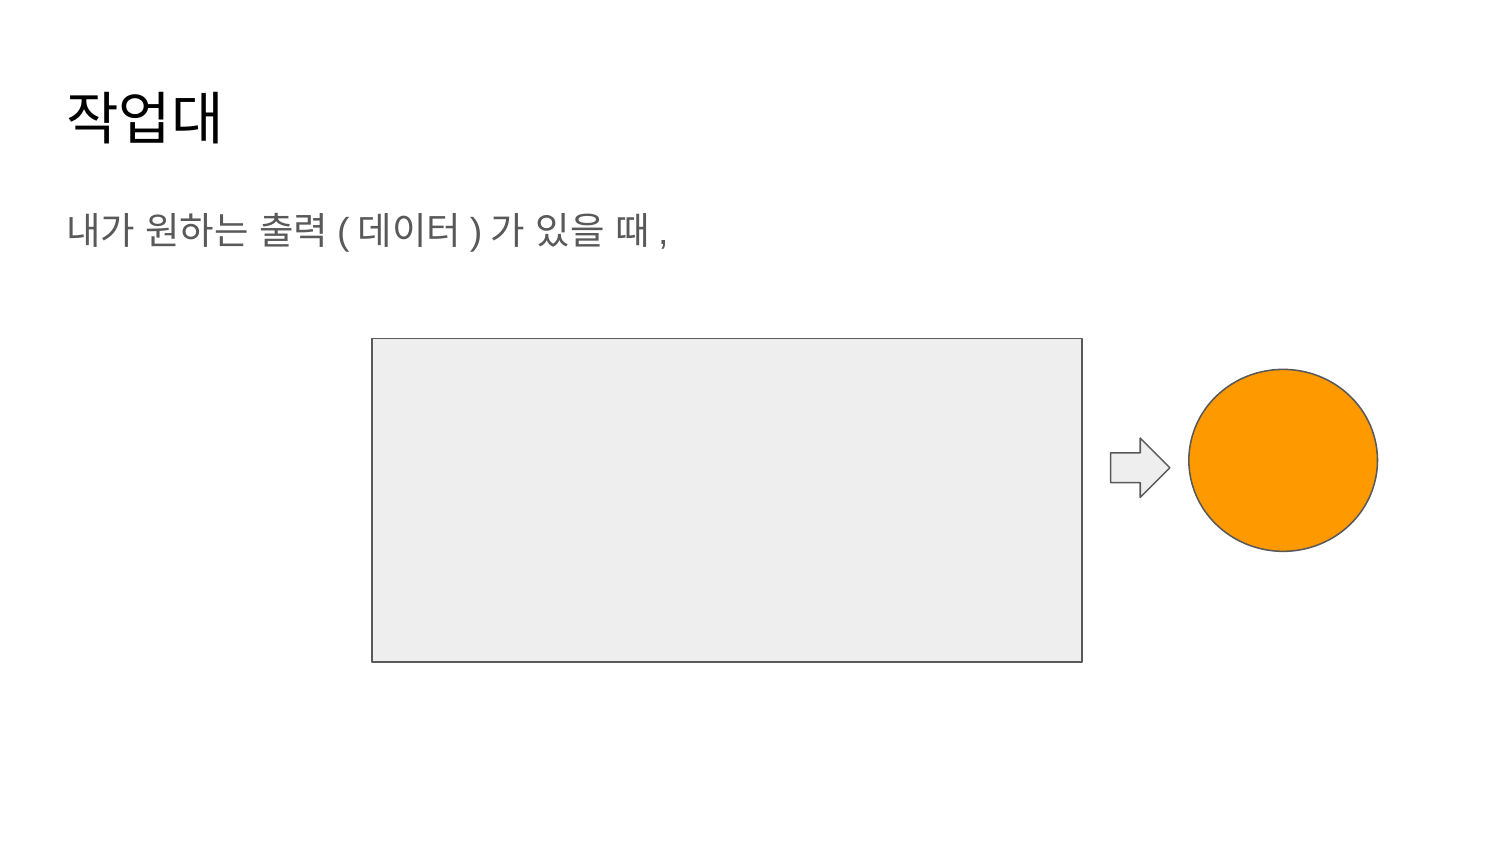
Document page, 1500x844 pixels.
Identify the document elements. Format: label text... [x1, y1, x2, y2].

list 내가 원하는 출력(데이터)가 있을 때, [51, 189, 1449, 750]
text_box [371, 338, 1083, 662]
text_box [1188, 369, 1378, 552]
text_box [1110, 438, 1170, 498]
title 작업대 [51, 72, 1449, 167]
